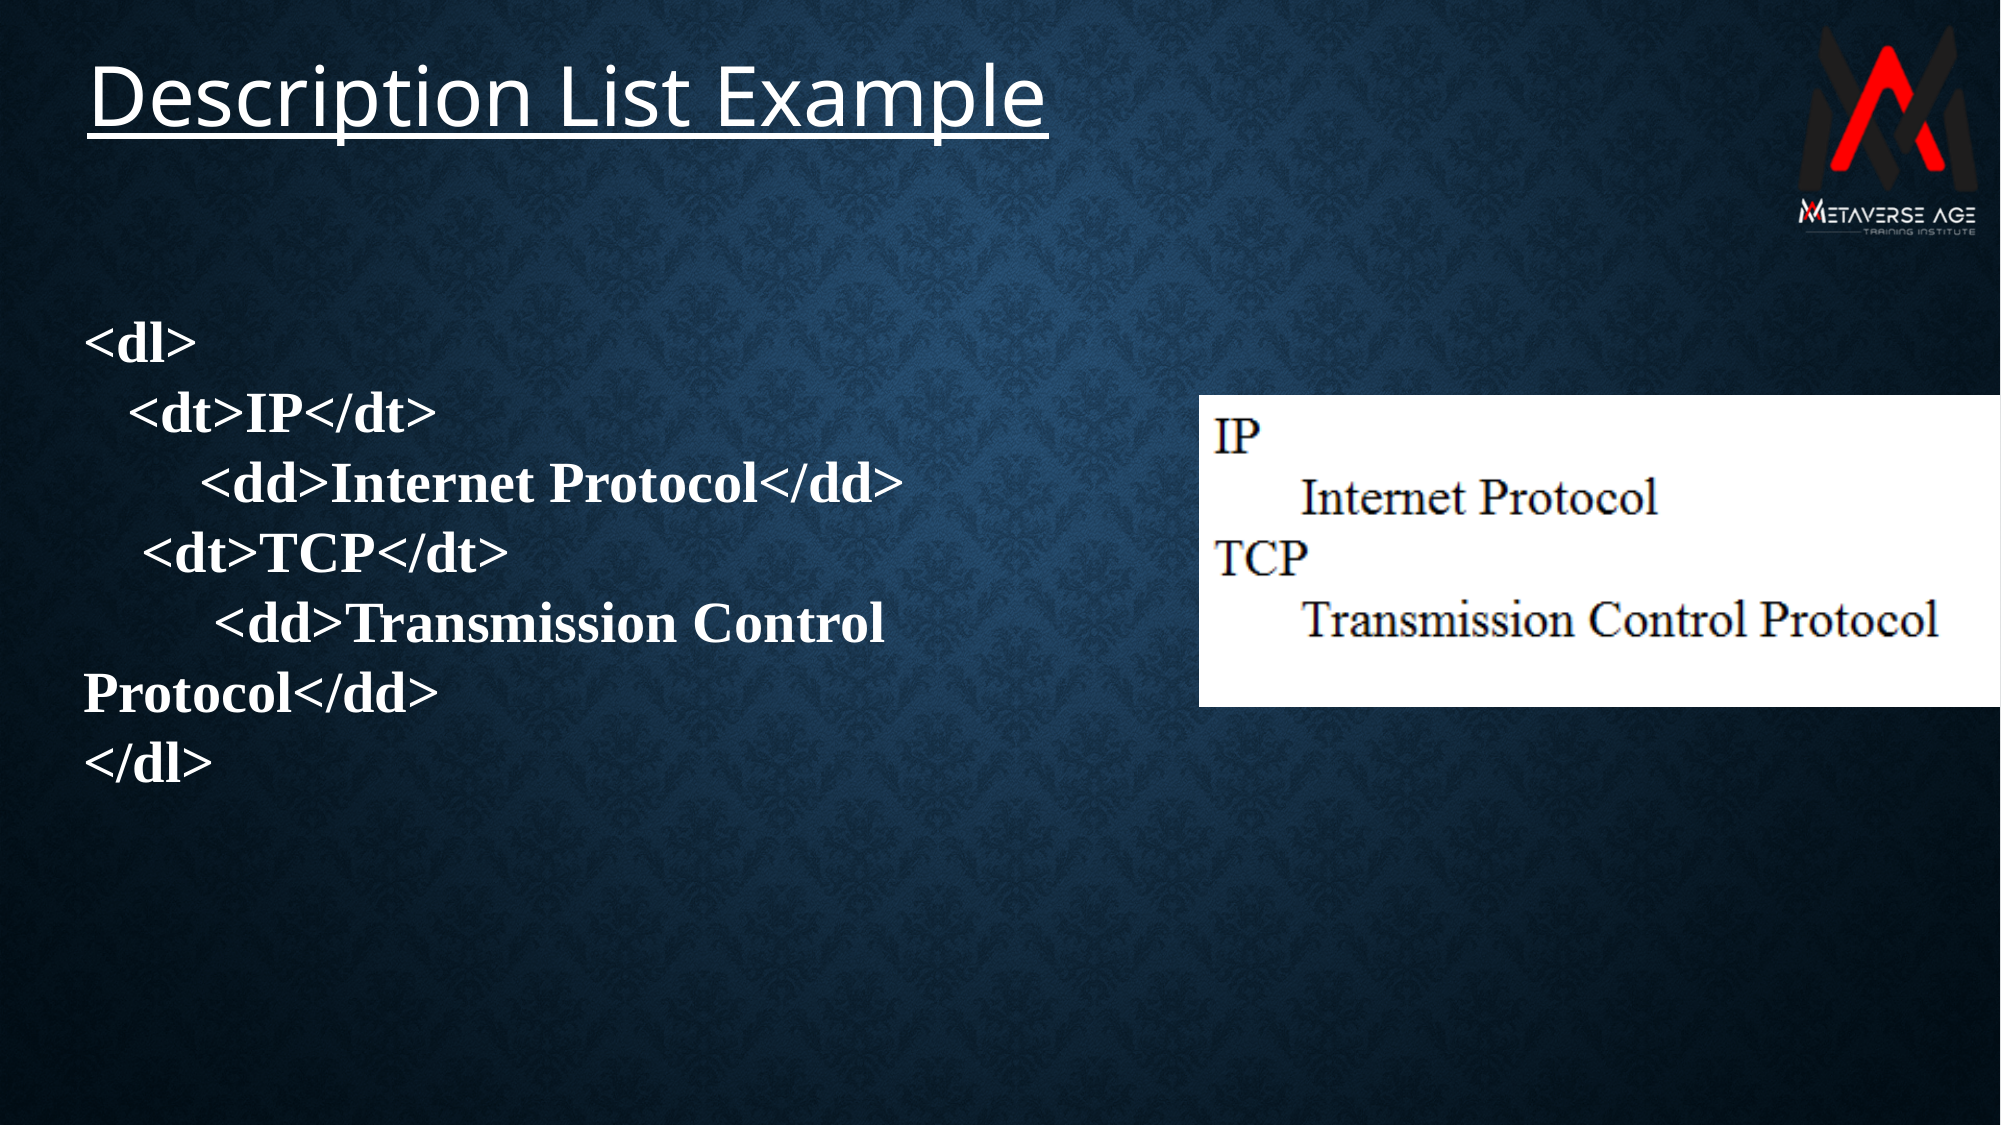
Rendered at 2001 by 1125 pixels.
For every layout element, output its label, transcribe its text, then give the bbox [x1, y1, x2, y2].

picture [1750, 0, 2000, 245]
text_box <dl> <dt>IP</dt> <dd>Internet Protocol</dd> <dt>TCP</dt> <dd>Transmission Control Protocol</dd> </dl> [68, 296, 1207, 801]
text_box Description List Example [72, 36, 1064, 151]
picture [1199, 395, 2000, 708]
